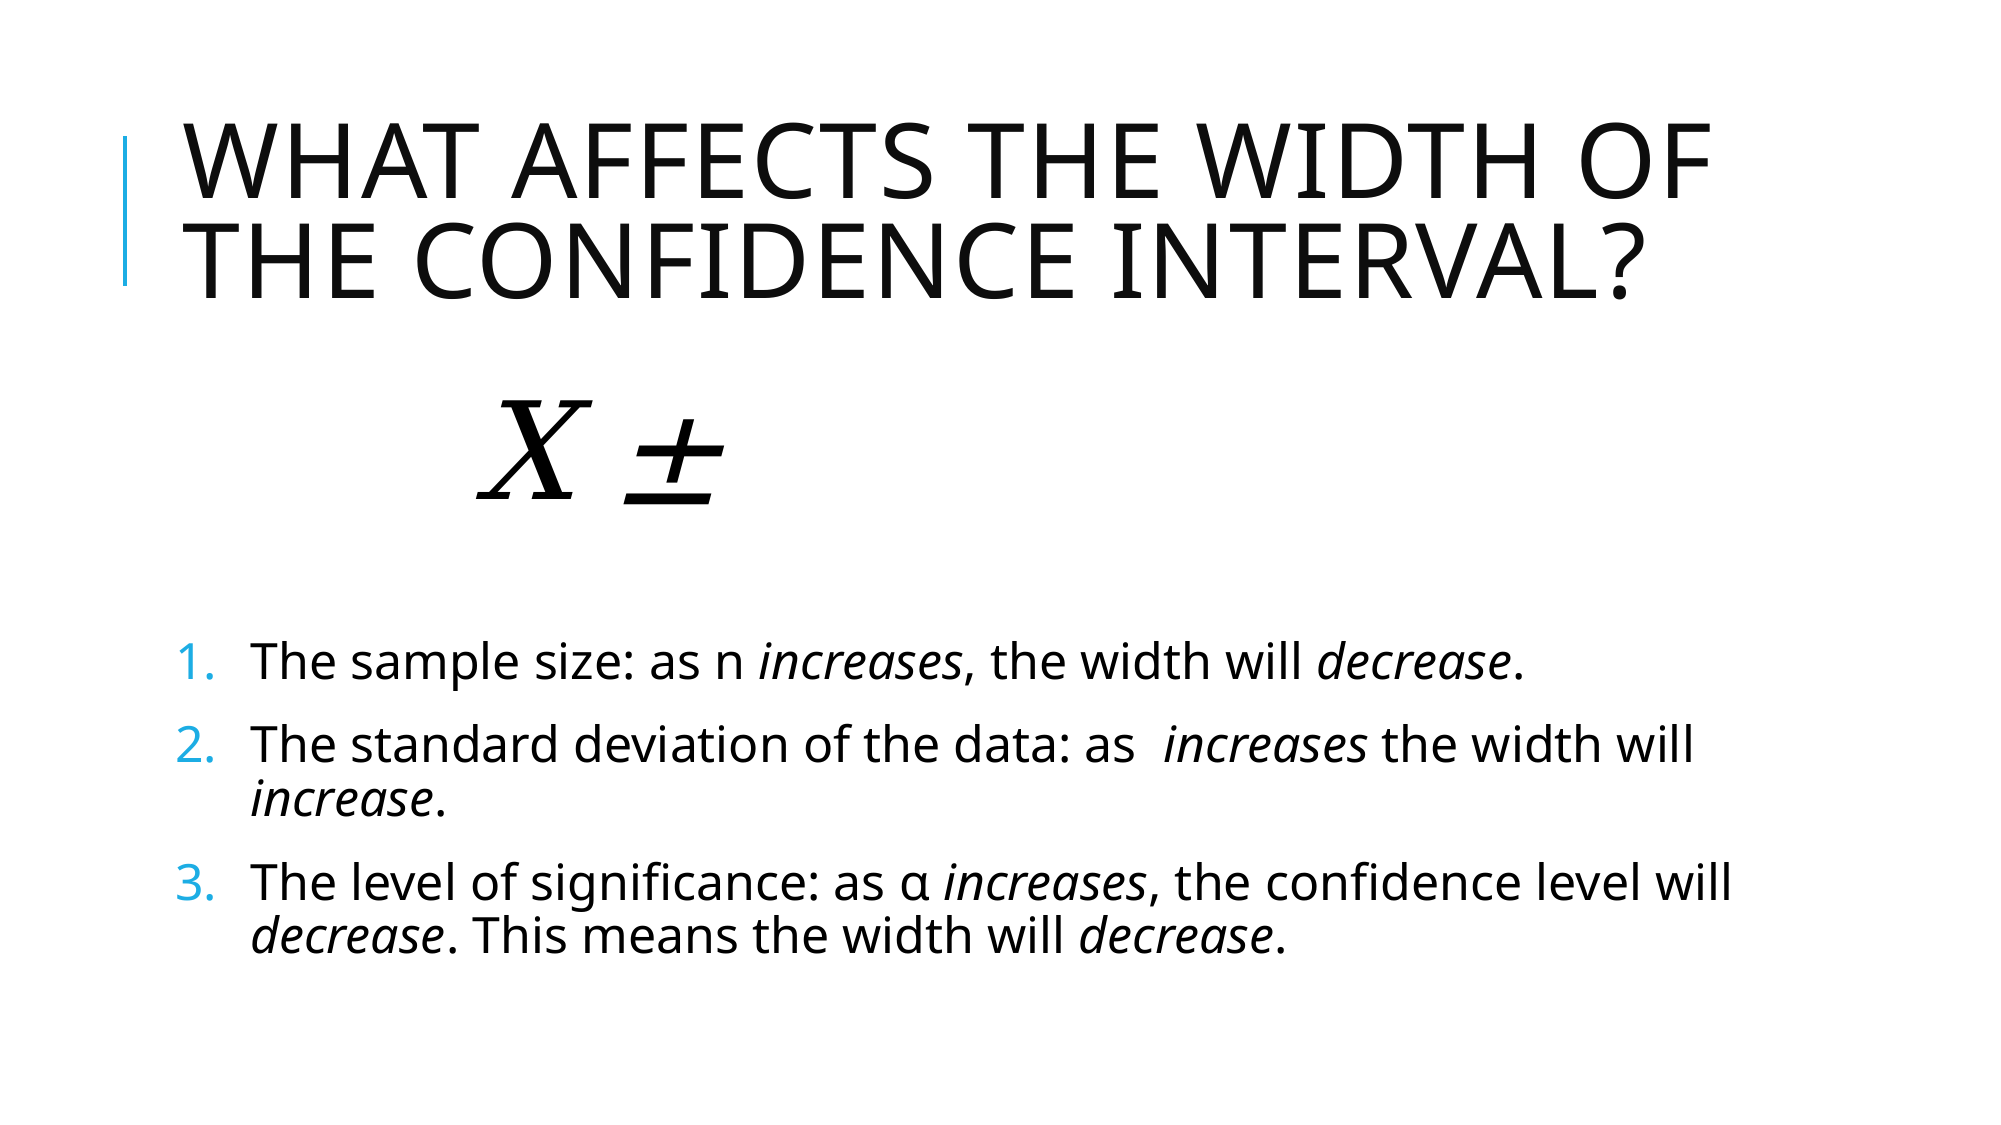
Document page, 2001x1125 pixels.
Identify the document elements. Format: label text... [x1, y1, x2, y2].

title What affects the width of the confidence interval? [168, 96, 1763, 342]
